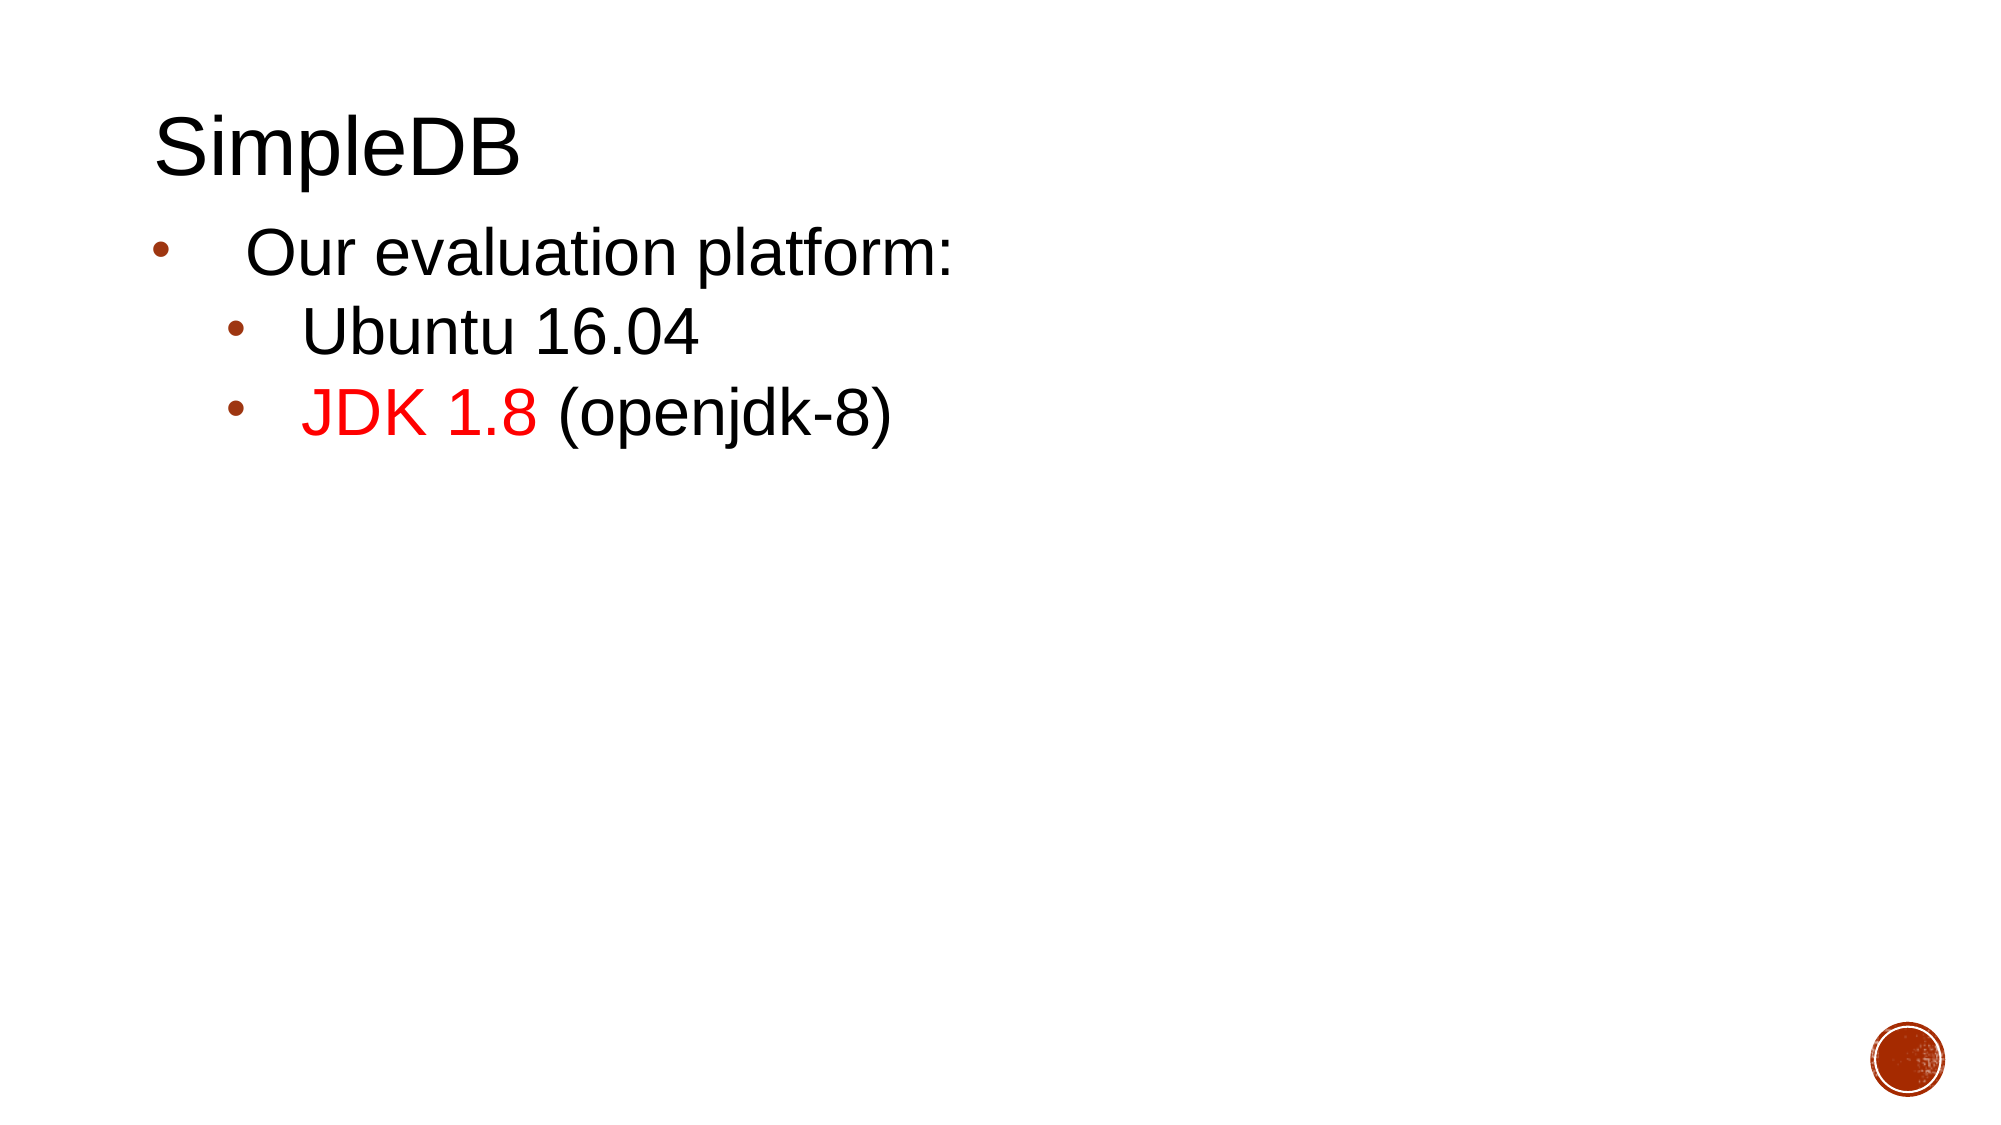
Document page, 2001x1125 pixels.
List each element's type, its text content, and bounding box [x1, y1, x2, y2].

text_box SimpleDB [138, 84, 539, 200]
text_box Our evaluation platform: Ubuntu 16.04 JDK 1.8 (openjdk-8) [136, 201, 1930, 456]
